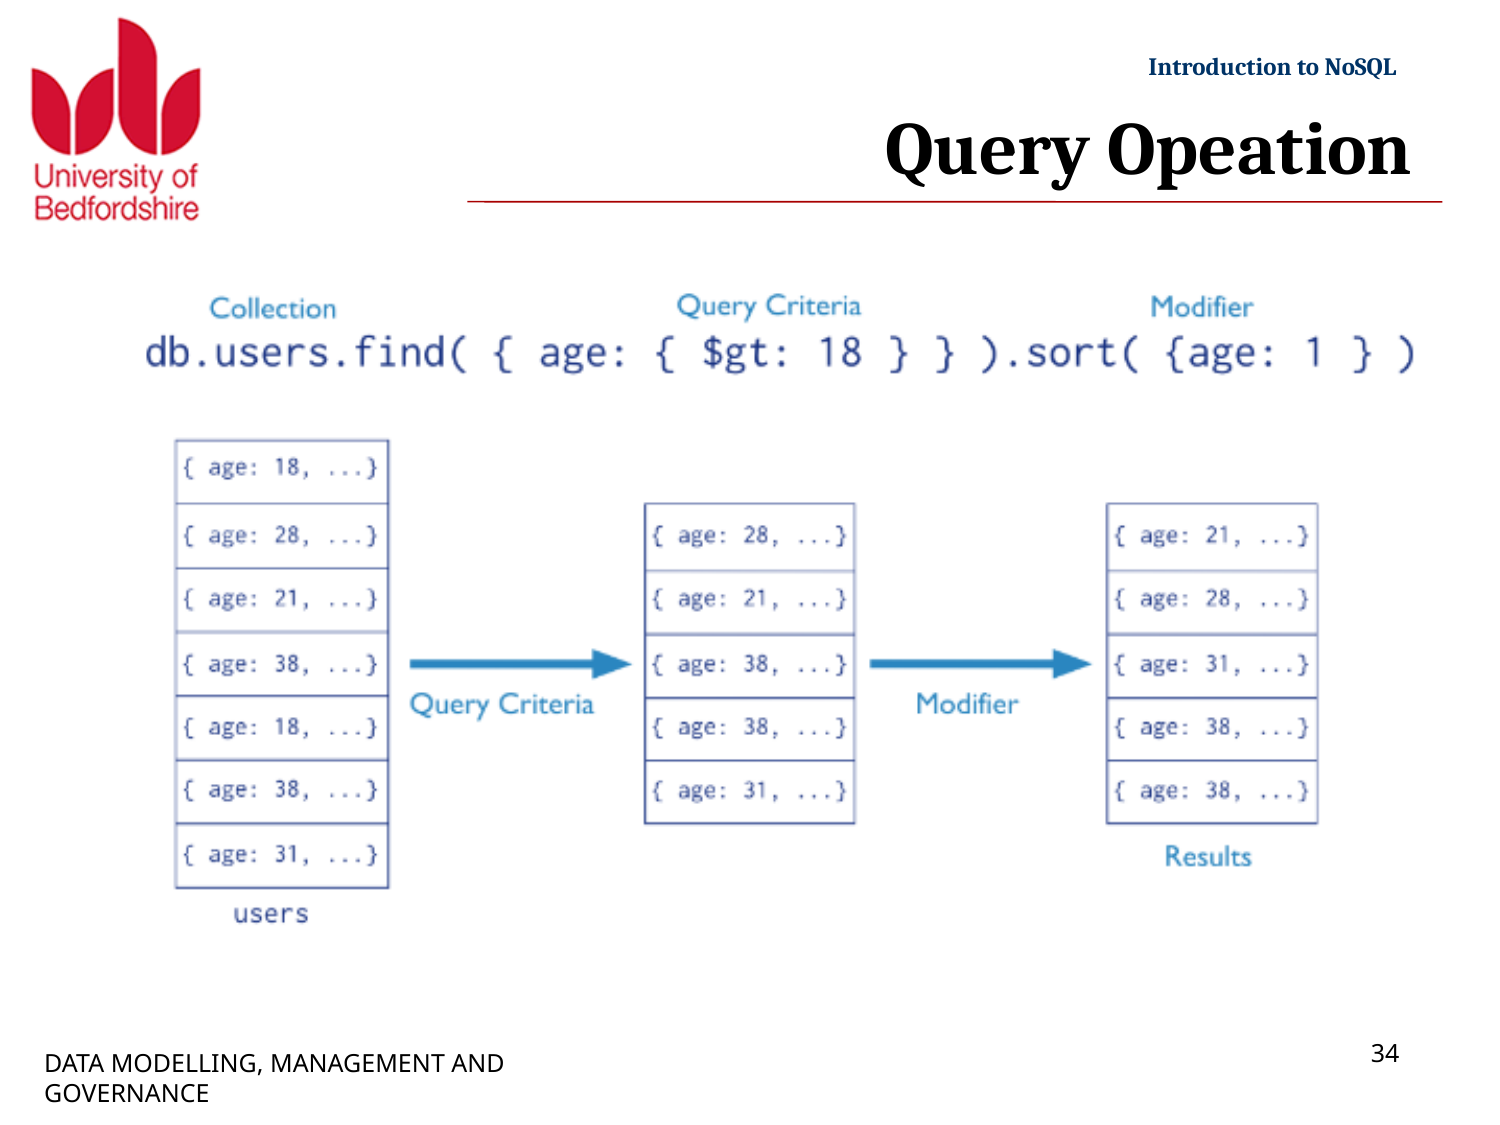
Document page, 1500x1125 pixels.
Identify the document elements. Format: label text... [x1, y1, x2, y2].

picture [120, 266, 1428, 946]
picture [0, 0, 237, 236]
title Query Opeation [277, 88, 1428, 201]
